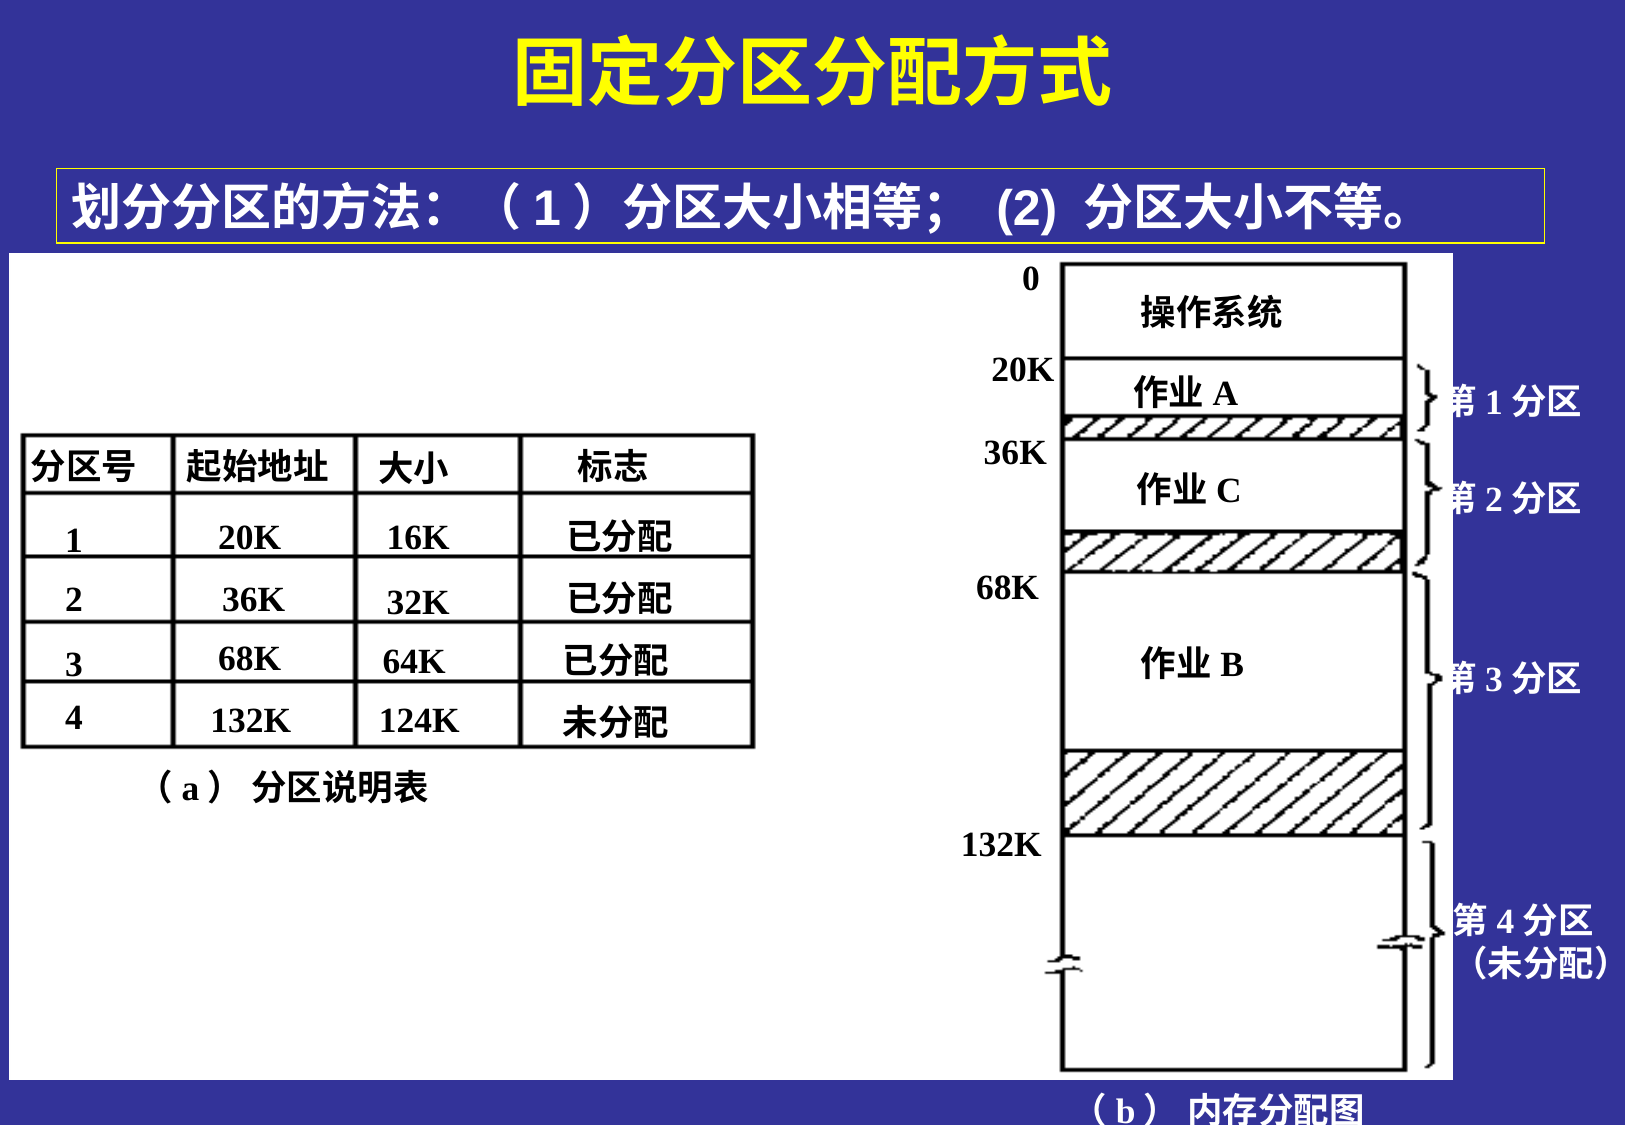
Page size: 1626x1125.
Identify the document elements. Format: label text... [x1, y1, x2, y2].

text_box 第1分区 [1457, 378, 1610, 421]
text_box 第4分区 （未分配） [1457, 898, 1625, 972]
title 固定分区分配方式 [121, 12, 1504, 126]
text_box （b） 内存分配图 [1071, 1088, 1386, 1125]
text_box 第3分区 [1457, 655, 1610, 697]
text_box 划分分区的方法：（1）分区大小相等； (2) 分区大小不等。 [56, 168, 1545, 244]
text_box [9, 253, 1453, 1080]
text_box 第2分区 [1457, 476, 1610, 518]
